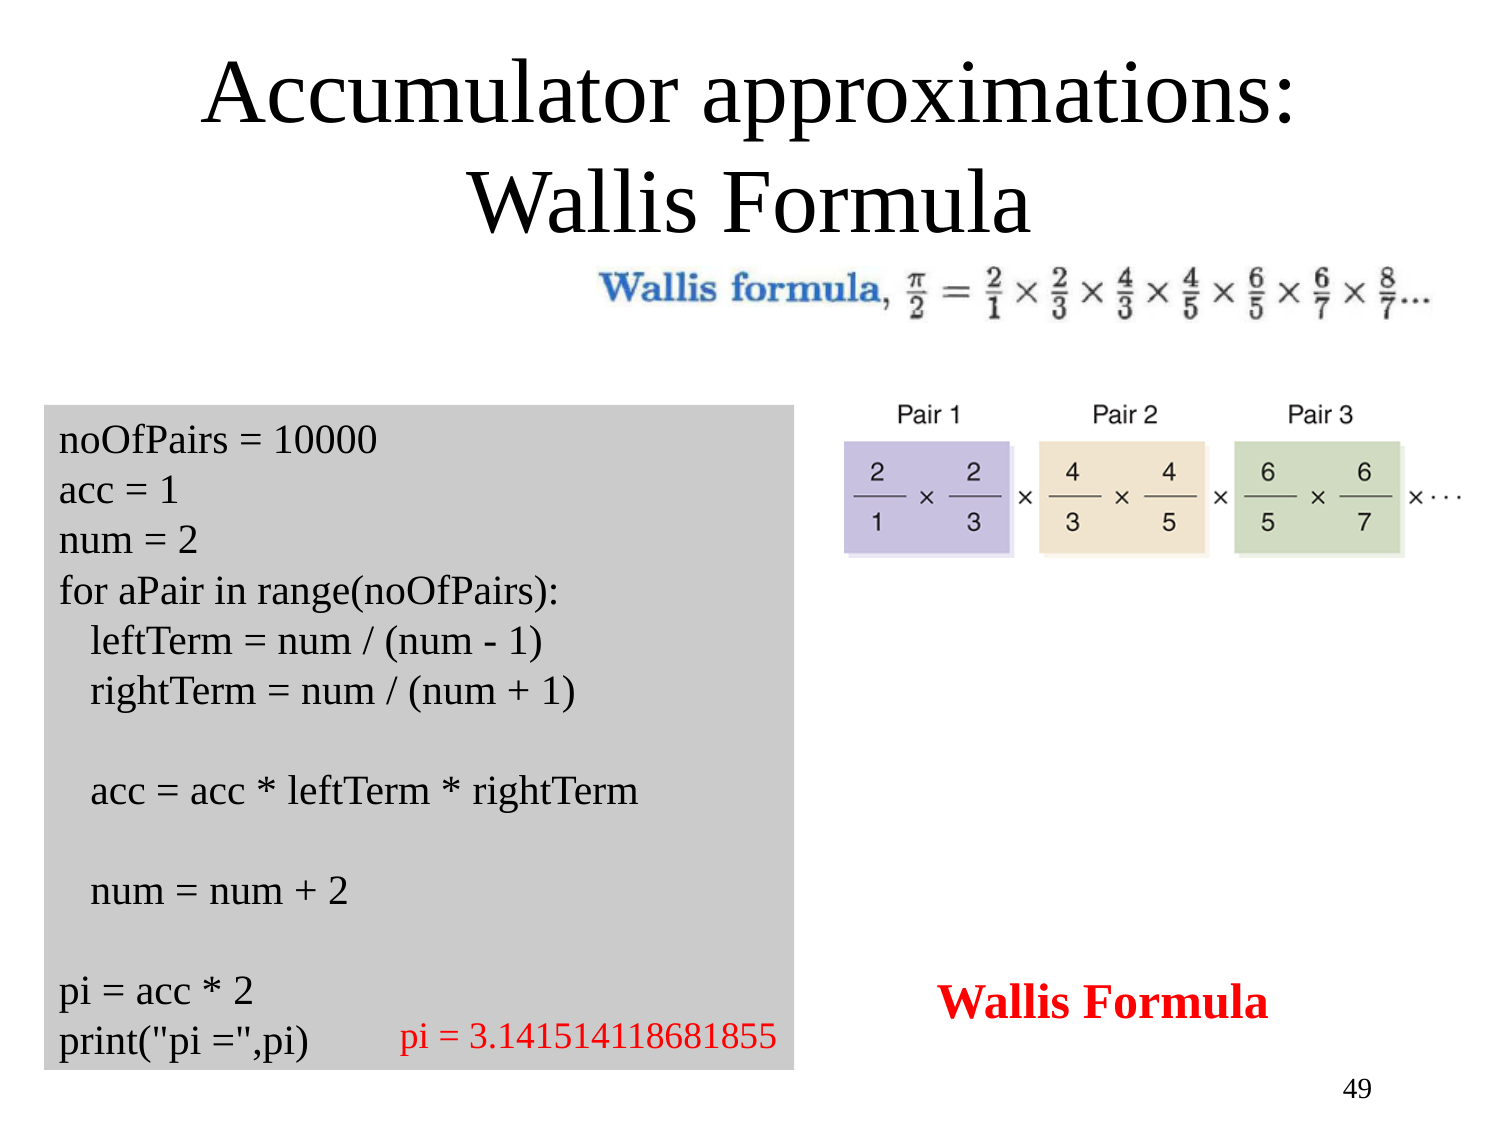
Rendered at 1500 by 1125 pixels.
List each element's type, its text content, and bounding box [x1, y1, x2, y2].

title Accumulator approximations: Wallis Formula [112, 46, 1388, 235]
slide_number 49 [1074, 1049, 1388, 1125]
text_box Wallis Formula [921, 961, 1285, 1037]
picture [844, 402, 1461, 558]
picture [596, 266, 1436, 323]
text_box pi = 3.141514118681855 [385, 1003, 793, 1064]
text_box noOfPairs = 10000 acc = 1 num = 2 for aPair in range(noOfPairs): leftTerm = num / (num - 1) rightTerm = num / (num + 1) acc = acc * leftTerm * rightTerm num = num + 2 pi = acc * 2 print("pi =",pi) [44, 404, 795, 1070]
